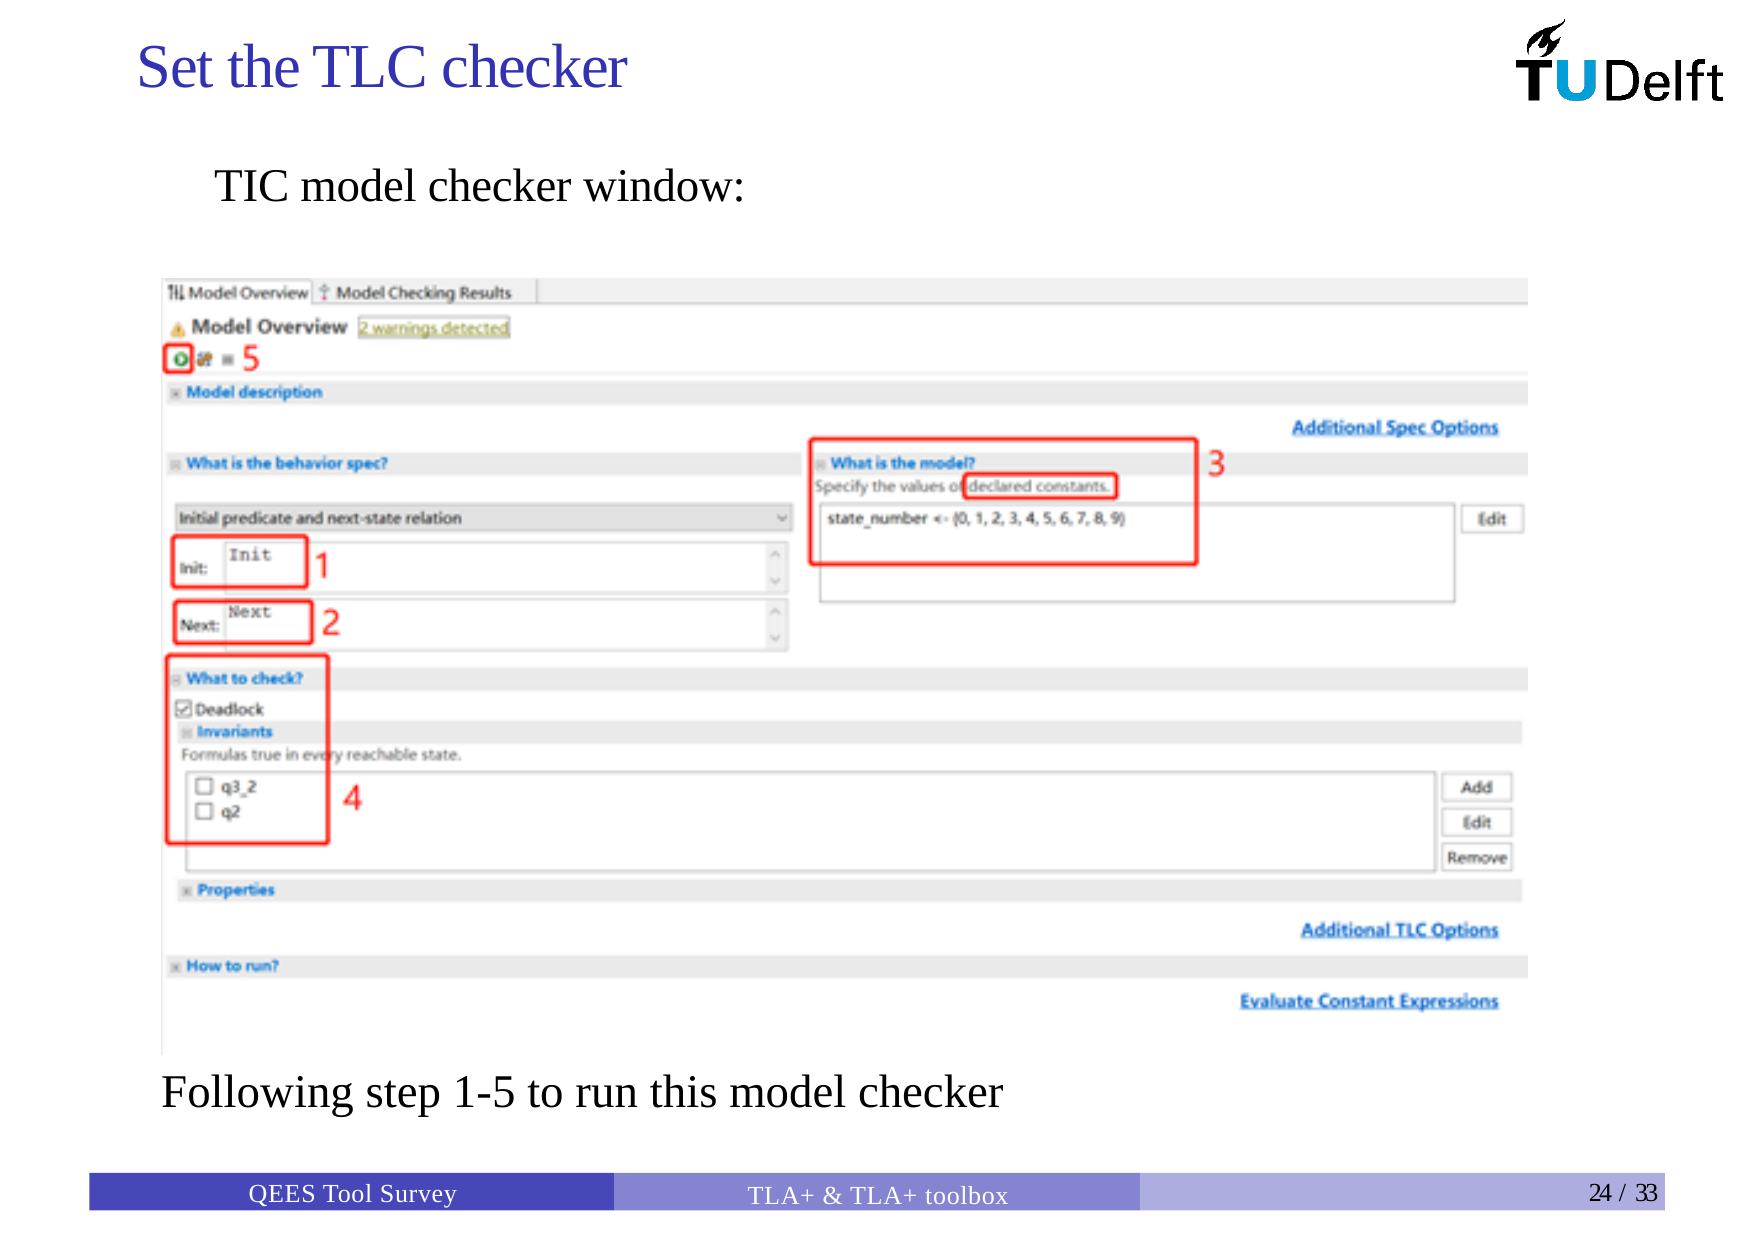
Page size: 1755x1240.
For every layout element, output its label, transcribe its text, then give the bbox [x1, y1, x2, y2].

slide_number 24 / 33 [1571, 1180, 1665, 1209]
picture [160, 278, 1529, 1055]
footer TLA+ & TLA+ toolbox [701, 1181, 1053, 1210]
text_box Following step 1-5 to run this model checker [134, 1052, 1117, 1125]
title Set the TLC checker [134, 24, 1620, 232]
text_box TIC model checker window: [133, 154, 1558, 211]
picture [1516, 0, 1723, 101]
